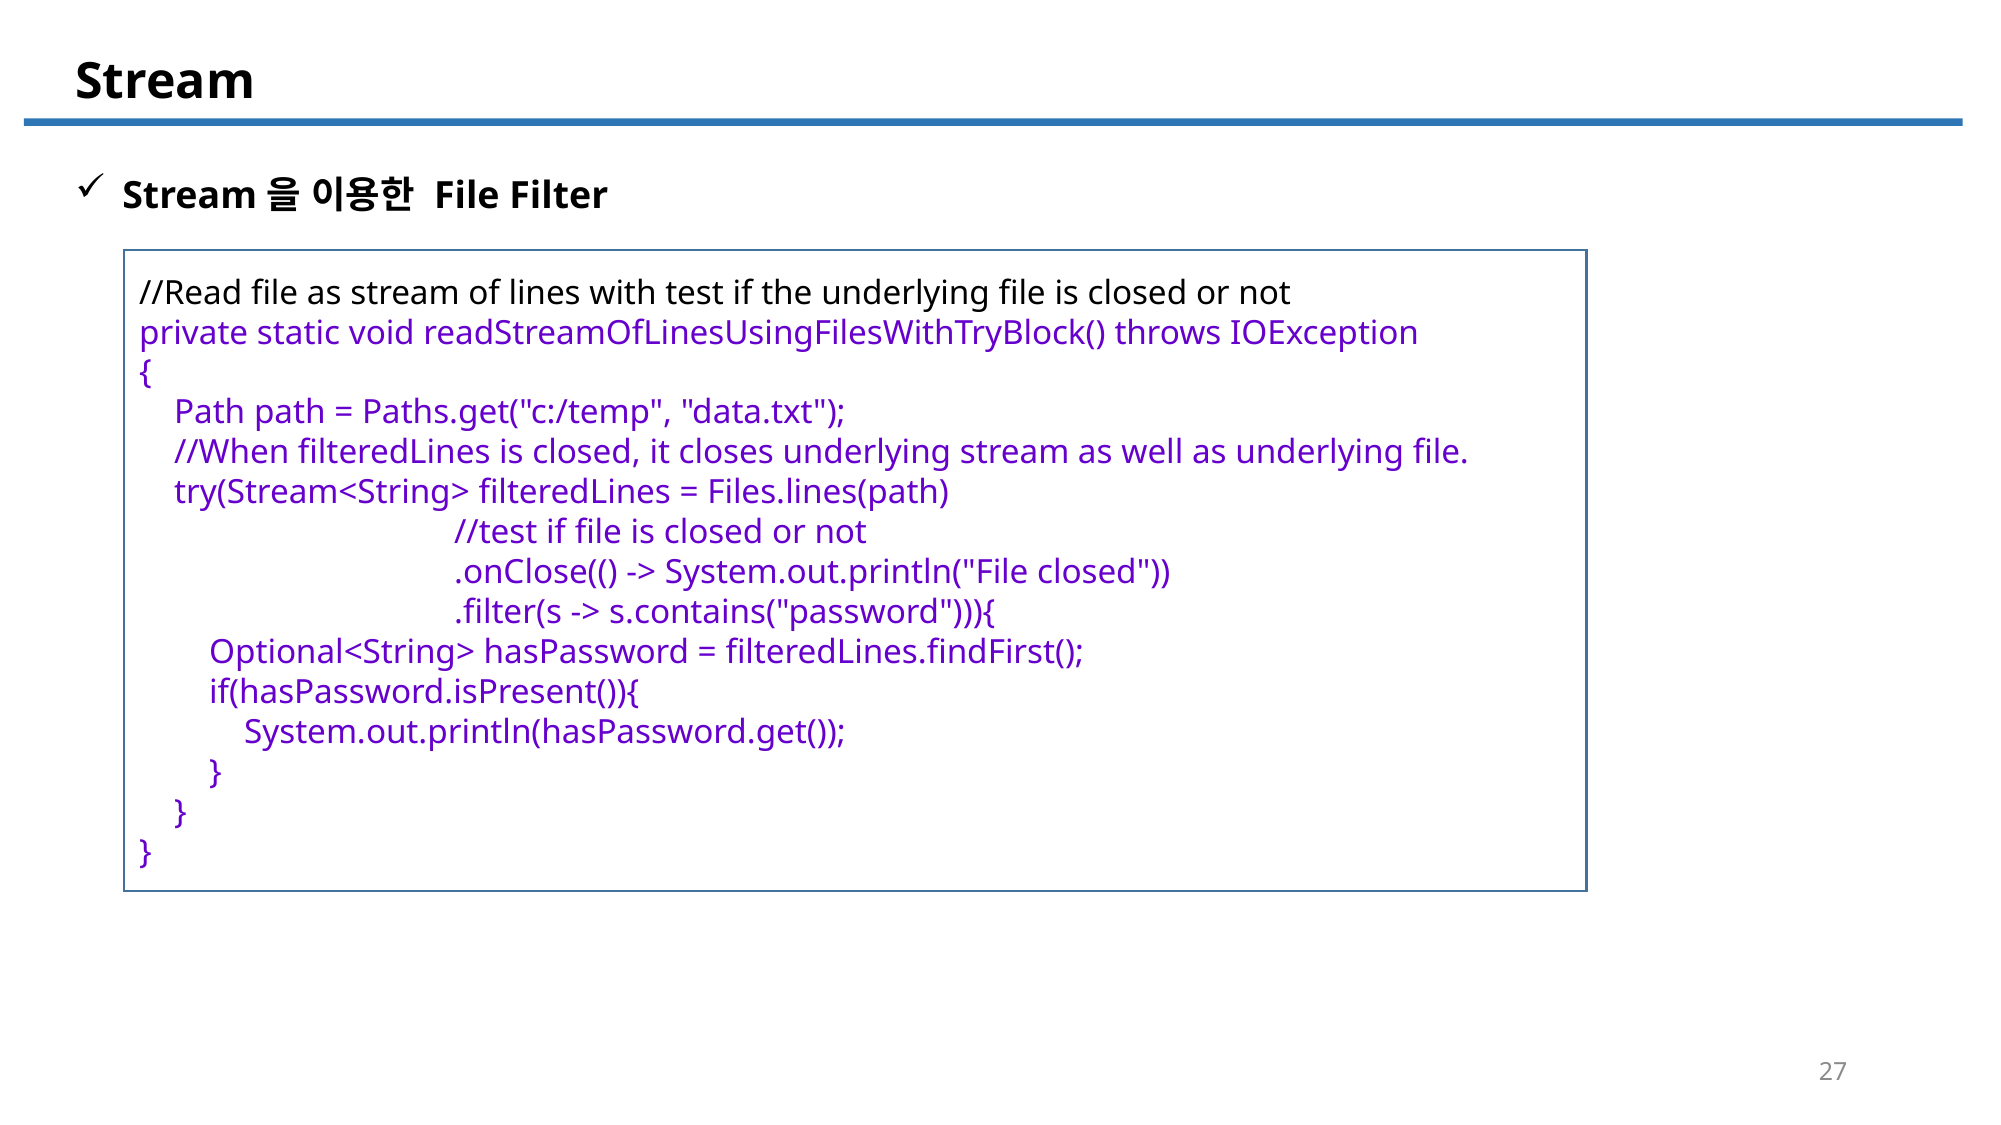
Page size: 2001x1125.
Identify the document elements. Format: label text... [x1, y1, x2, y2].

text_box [23, 39, 1963, 126]
slide_number 27 [1412, 1042, 1863, 1103]
text_box Stream을 이용한 File Filter [60, 164, 1792, 224]
text_box //Read file as stream of lines with test if the underlying file is closed or not private static void readStreamOfLinesUsingFilesWithTryBlock() throws IOException { Path path = Paths.get("c:/temp", "data.txt"); //When filteredLines is closed, it closes underlying stream as well as underlying file. try(Stream<String> filteredLines = Files.lines(path) //test if file is closed or not .onClose(() -> System.out.println("File closed")) .filter(s -> s.contains("password"))){ Optional<String> hasPassword = filteredLines.findFirst(); if(hasPassword.isPresent()){ System.out.println(hasPassword.get()); } } } [123, 249, 1588, 892]
